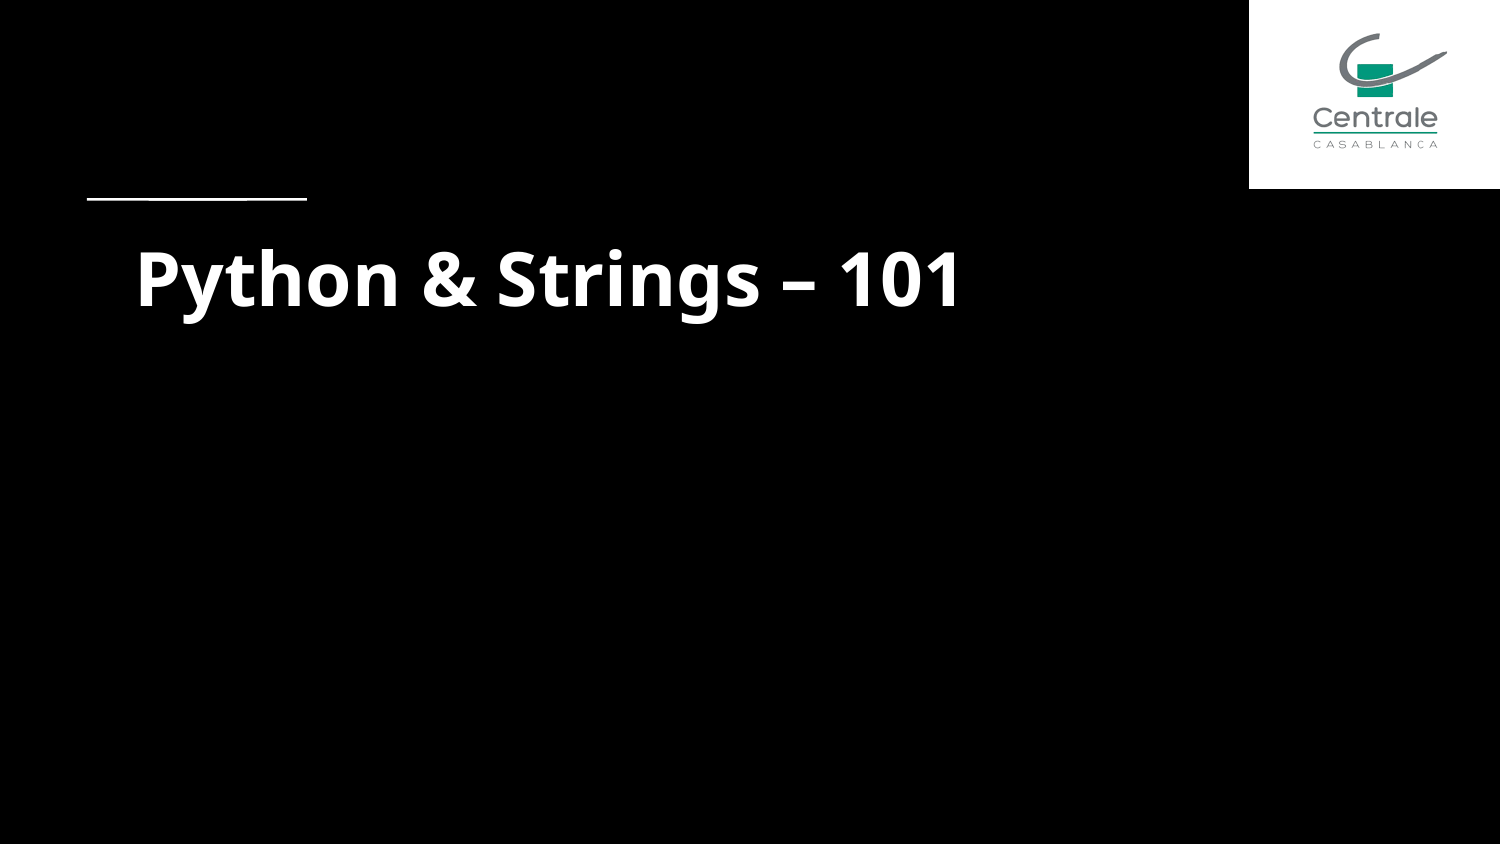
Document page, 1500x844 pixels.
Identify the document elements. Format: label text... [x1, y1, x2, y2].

title Python & Strings – 101 [119, 216, 1381, 466]
picture [1249, 0, 1500, 189]
